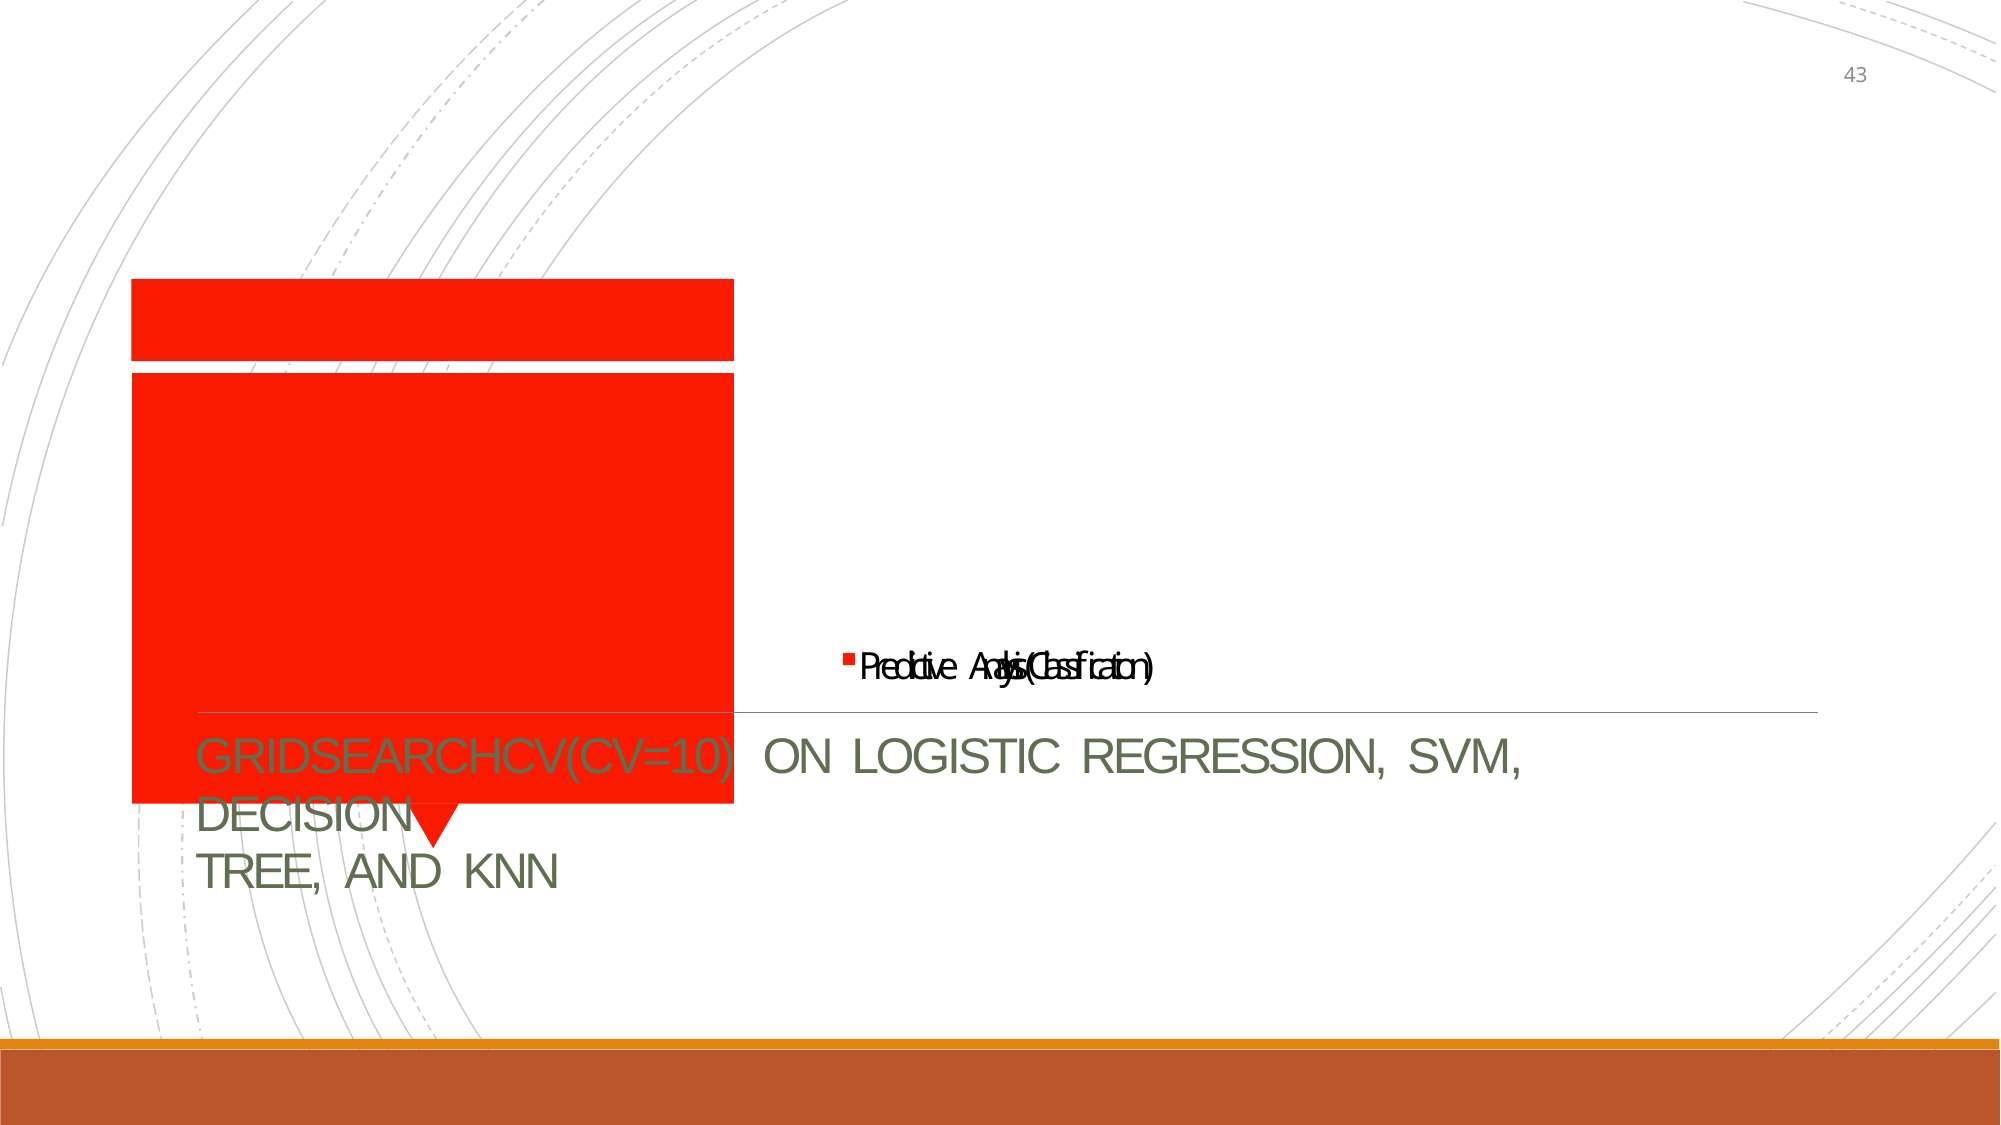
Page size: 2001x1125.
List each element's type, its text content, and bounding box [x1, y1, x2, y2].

text_box GRIDSEARCHCV(CV=10) ON LOGISTIC REGRESSION, SVM, DECISION TREE, AND KNN [192, 724, 1761, 899]
list Predictive Analysis (Classification) [839, 203, 1871, 921]
slide_number 43 [1717, 0, 1868, 405]
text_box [0, 1038, 2000, 1125]
